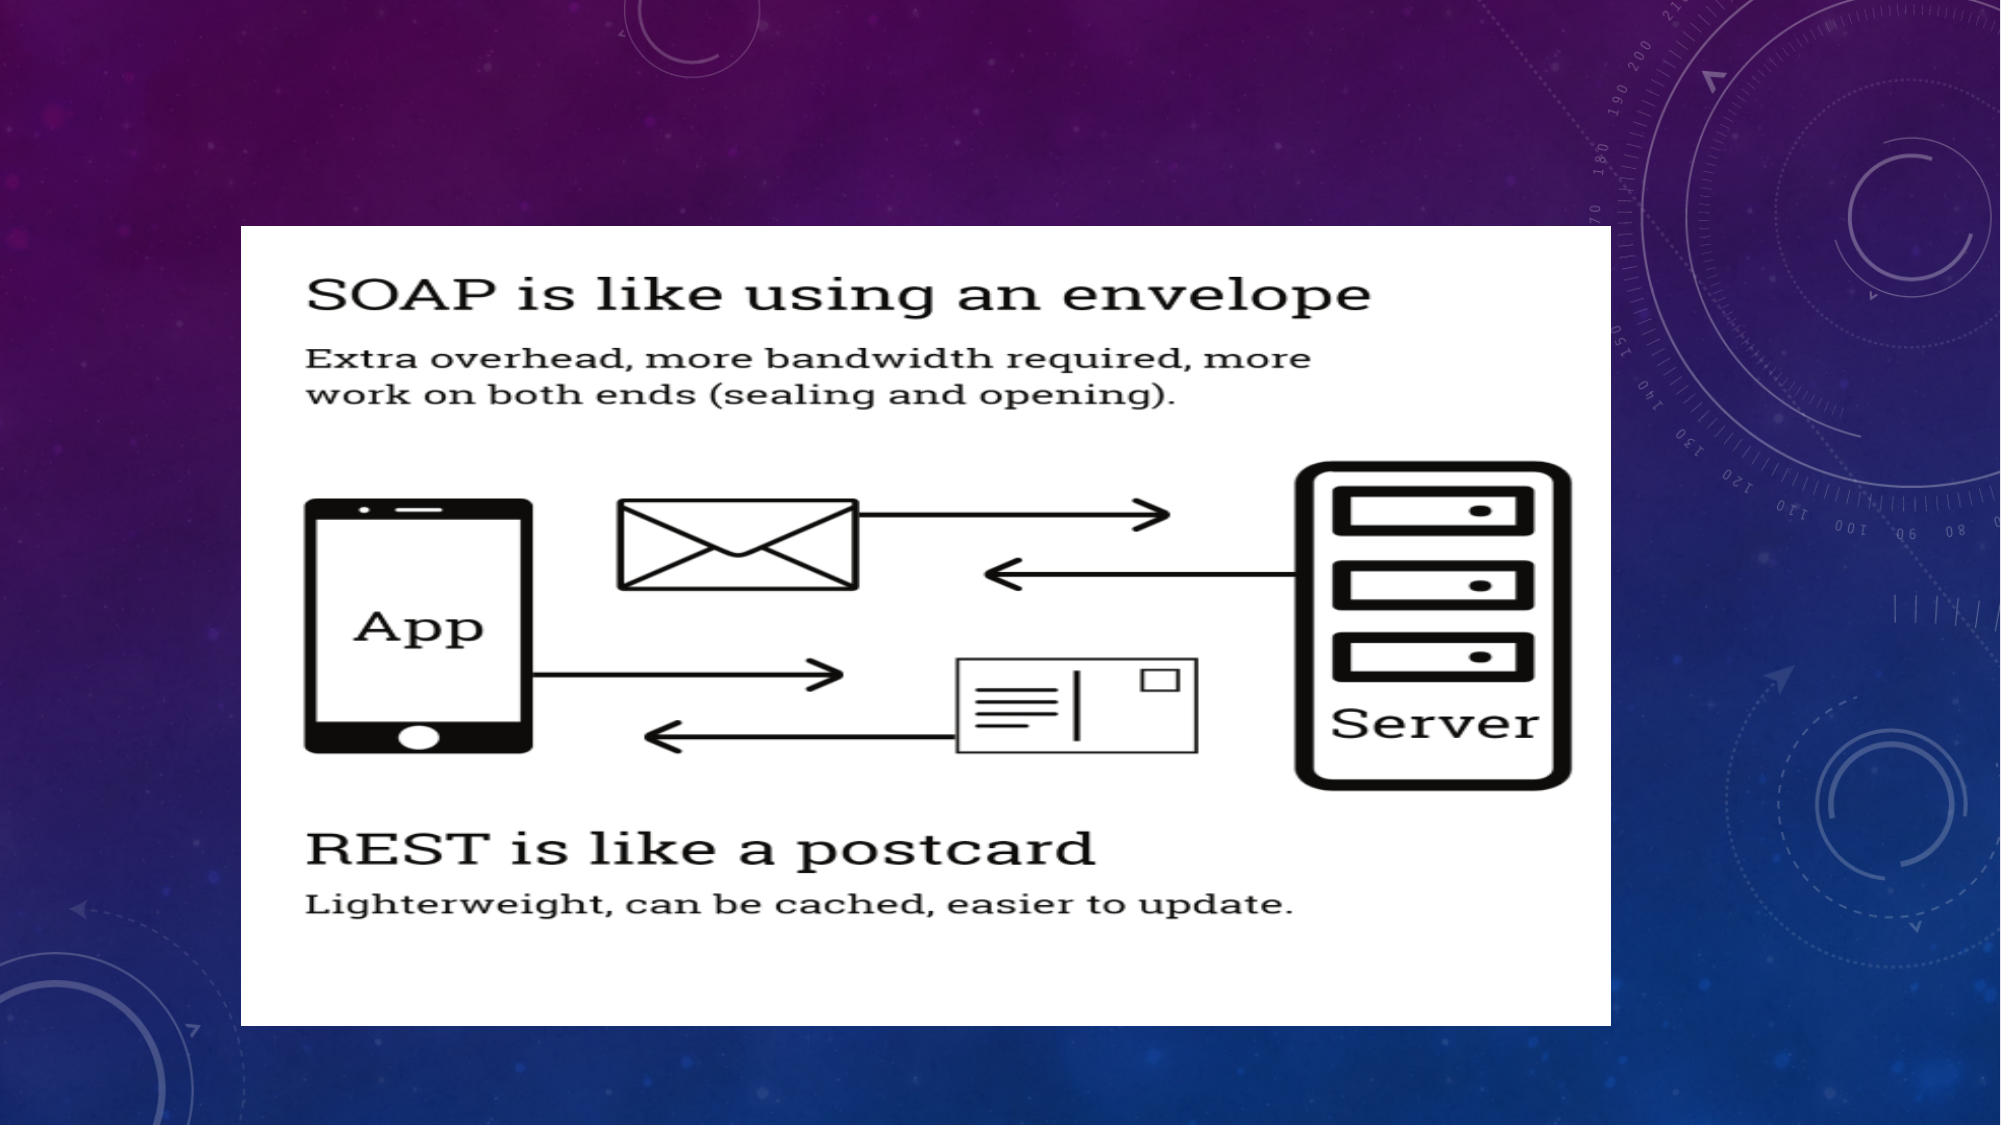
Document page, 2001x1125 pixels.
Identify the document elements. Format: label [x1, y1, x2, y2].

picture [0, 0, 2001, 1125]
list [241, 226, 1611, 1026]
